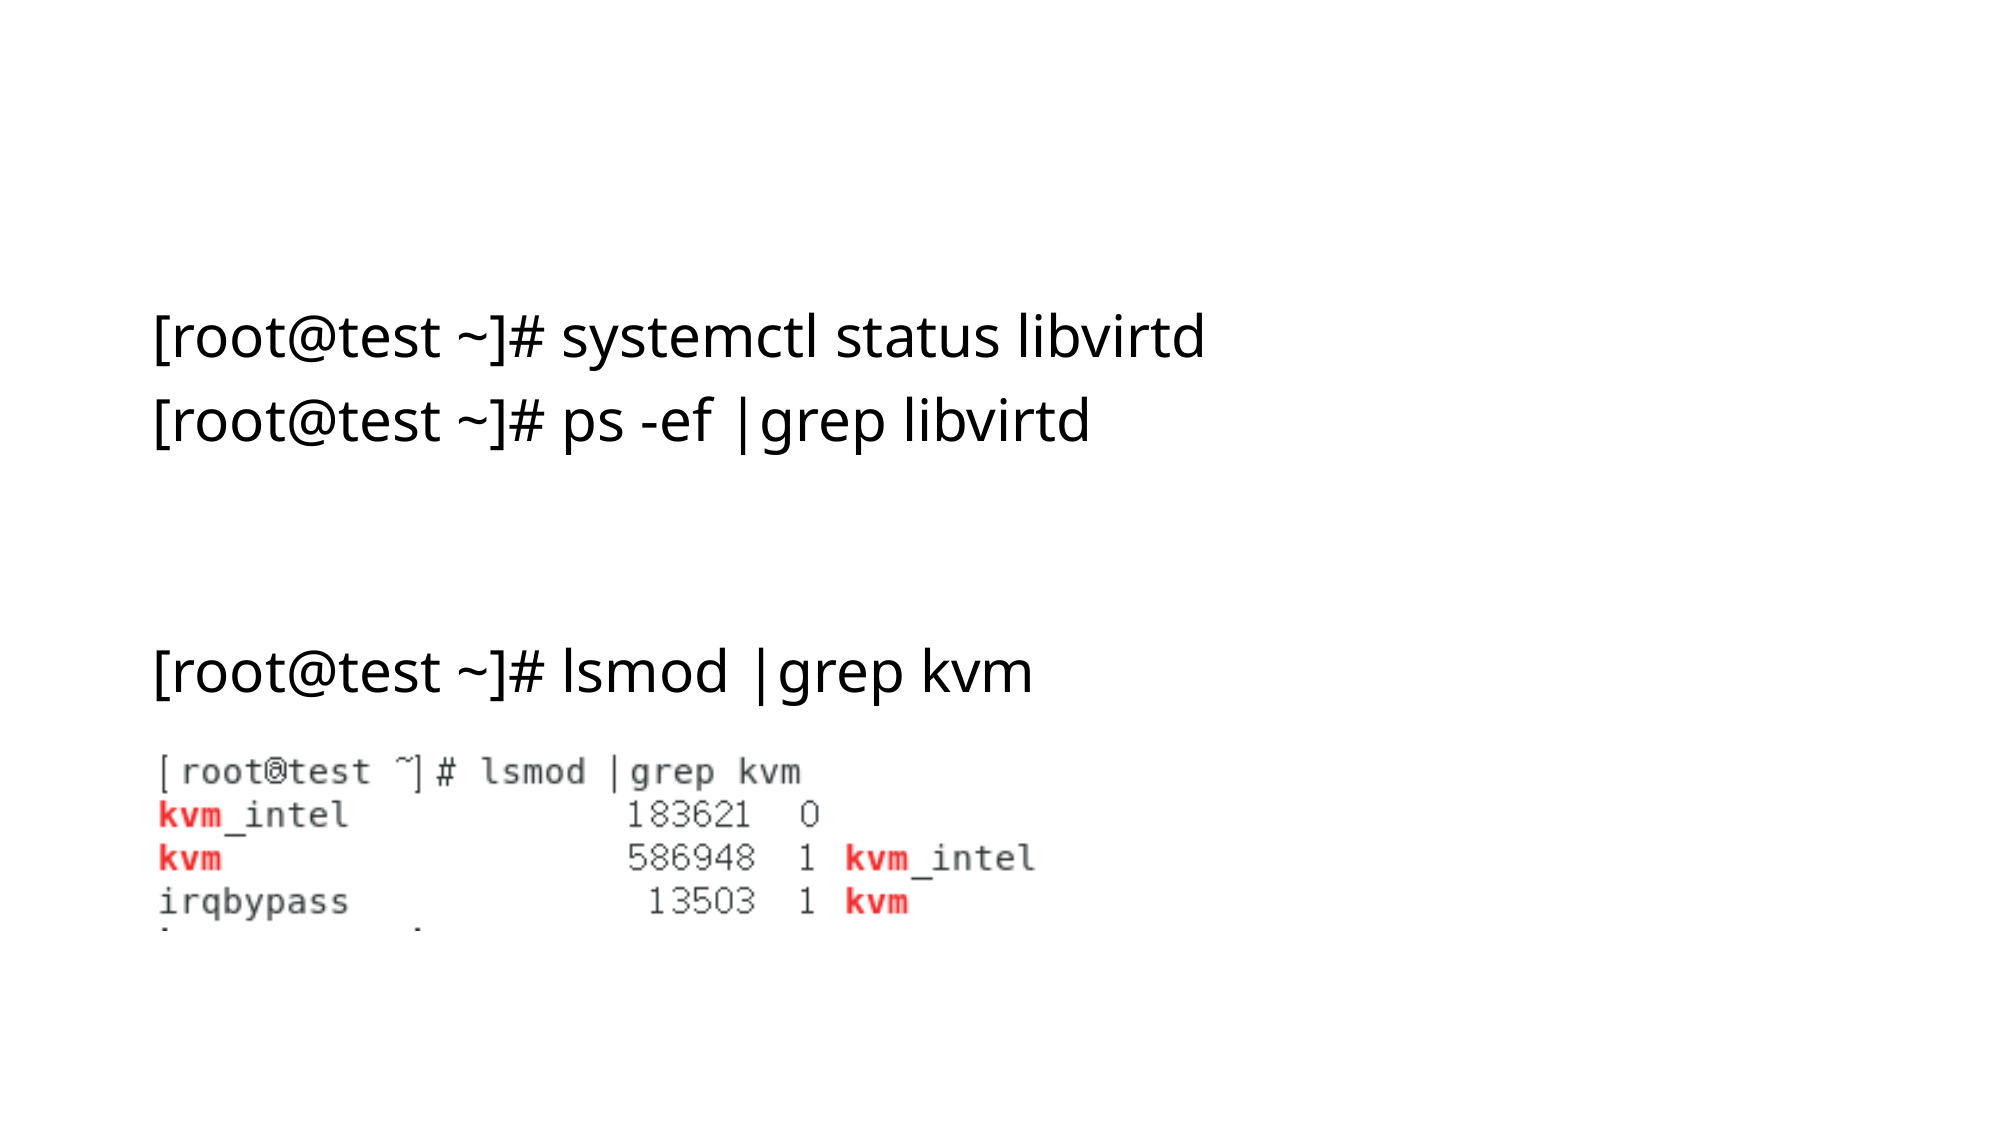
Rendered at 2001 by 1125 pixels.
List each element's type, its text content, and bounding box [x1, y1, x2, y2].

picture [156, 753, 1055, 931]
list [root@test ~]# systemctl status libvirtd [root@test ~]# ps -ef |grep libvirtd [root@test ~]# lsmod |grep kvm [137, 299, 1863, 1014]
